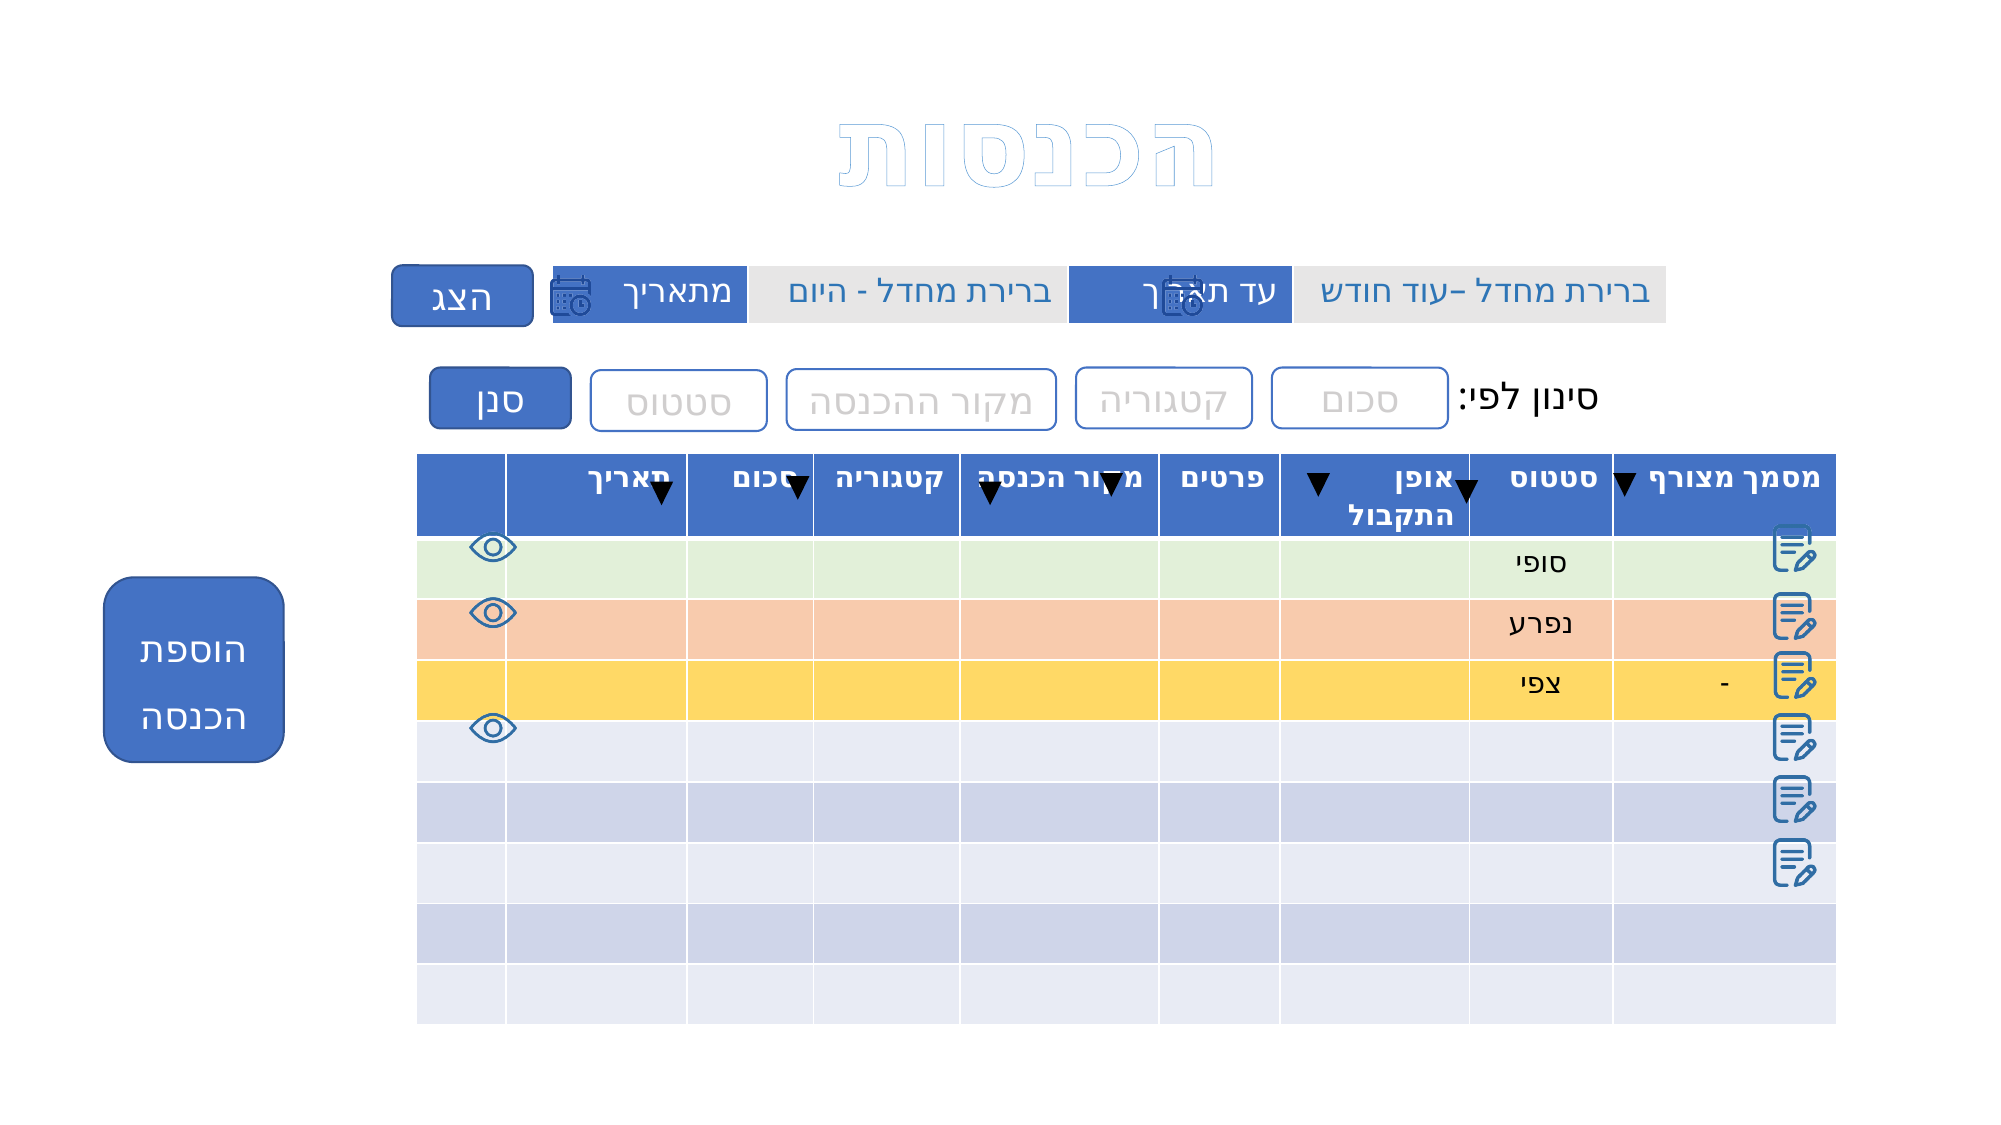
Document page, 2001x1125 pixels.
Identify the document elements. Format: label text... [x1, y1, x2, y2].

table_header [417, 454, 505, 536]
table_cell [1160, 844, 1279, 903]
text_box מקור ההכנסה [785, 368, 1058, 431]
table_cell [507, 541, 686, 598]
table_cell [814, 783, 959, 842]
text_box [978, 481, 1002, 506]
table_cell [688, 541, 813, 598]
table_cell [507, 904, 686, 963]
table_cell [961, 844, 1158, 903]
table_cell [961, 783, 1158, 842]
text_box סינון לפי: [1431, 362, 1629, 426]
table_cell [1614, 965, 1836, 1024]
table_cell [814, 541, 959, 598]
table_header ברירת מחדל - היום [749, 266, 1067, 323]
table_cell [1470, 844, 1612, 903]
table_cell נפרע [1470, 600, 1612, 659]
table_cell [1470, 965, 1612, 1024]
table_header סטטוס [1470, 454, 1612, 536]
table_header ברירת מחדל –עוד חודש [1294, 266, 1666, 323]
table_header תאריך [507, 454, 686, 536]
table_cell [1160, 600, 1279, 659]
text_box [1306, 473, 1330, 497]
table_cell [688, 600, 813, 659]
table_cell [961, 965, 1158, 1024]
table_cell [1281, 844, 1469, 903]
table_cell [688, 722, 813, 781]
table_header סכום [688, 454, 813, 536]
picture [468, 588, 517, 637]
table_header מתאריך [553, 266, 747, 323]
table_cell - [1614, 661, 1836, 720]
text_box [1613, 473, 1637, 497]
table_cell [814, 722, 959, 781]
text_box [1454, 480, 1479, 504]
table_cell [1281, 600, 1469, 659]
table_cell [961, 600, 1158, 659]
table_cell [1160, 783, 1279, 842]
table_cell [1614, 541, 1836, 598]
text_box סכום [1270, 366, 1450, 430]
table_cell [1470, 722, 1612, 781]
table_cell [417, 965, 505, 1024]
table_cell [688, 783, 813, 842]
table_cell [1614, 783, 1836, 842]
picture [1770, 713, 1819, 761]
table_cell [1470, 783, 1612, 842]
table_cell [1614, 600, 1836, 659]
table_cell [688, 844, 813, 903]
table_cell [1281, 904, 1469, 963]
table_header עד תאריך [1069, 266, 1292, 323]
table_cell [1614, 844, 1836, 903]
text_box הוספת הכנסה [102, 576, 285, 764]
text_box הכנסות [823, 65, 1238, 216]
picture [468, 704, 517, 752]
table_cell [961, 904, 1158, 963]
table_header פרטים [1160, 454, 1279, 536]
table_cell [814, 904, 959, 963]
table_cell [1281, 783, 1469, 842]
table_cell [1281, 661, 1469, 720]
table_cell [961, 541, 1158, 598]
table_cell [417, 904, 505, 963]
picture [1770, 524, 1819, 572]
text_box [1099, 473, 1124, 497]
picture [1770, 592, 1819, 640]
table_cell [1160, 541, 1279, 598]
picture [1162, 275, 1203, 316]
picture [1770, 775, 1819, 823]
table_cell [1614, 904, 1836, 963]
table_header קטגוריה [814, 454, 959, 536]
table_cell [507, 783, 686, 842]
table_cell [417, 541, 505, 598]
table_cell [1160, 722, 1279, 781]
table_cell [507, 661, 686, 720]
table_cell [688, 661, 813, 720]
table_cell [1160, 904, 1279, 963]
table_cell [688, 904, 813, 963]
table_cell [814, 965, 959, 1024]
table_cell [1160, 661, 1279, 720]
text_box הצג [390, 264, 534, 328]
text_box סנן [428, 366, 572, 430]
table_cell [814, 661, 959, 720]
table_cell [688, 965, 813, 1024]
table_cell [417, 783, 505, 842]
table_cell [507, 844, 686, 903]
text_box [786, 476, 810, 500]
table_cell [1281, 541, 1469, 598]
table_cell [1470, 904, 1612, 963]
table_header מקור הכנסה [961, 454, 1158, 536]
table_cell [814, 600, 959, 659]
text_box סטטוס [589, 369, 768, 433]
table_cell [961, 722, 1158, 781]
table_cell [417, 661, 505, 720]
picture [550, 275, 591, 316]
table_cell [417, 844, 505, 903]
table_cell צפי [1470, 661, 1612, 720]
picture [468, 523, 517, 571]
table_cell [1160, 965, 1279, 1024]
table_cell [1281, 965, 1469, 1024]
table_cell [1614, 722, 1836, 781]
picture [1770, 838, 1819, 887]
table_cell [507, 722, 686, 781]
table_header אופן התקבול [1281, 454, 1469, 536]
table_cell [961, 661, 1158, 720]
table_cell [417, 722, 505, 781]
text_box קטגוריה [1074, 366, 1254, 430]
table_cell [417, 600, 505, 659]
table_cell [507, 965, 686, 1024]
text_box [649, 481, 674, 506]
table_cell [1281, 722, 1469, 781]
table_cell [814, 844, 959, 903]
table_header מסמך מצורף [1614, 454, 1836, 536]
table_cell [507, 600, 686, 659]
picture [1771, 651, 1819, 699]
table_cell סופי [1470, 541, 1612, 598]
